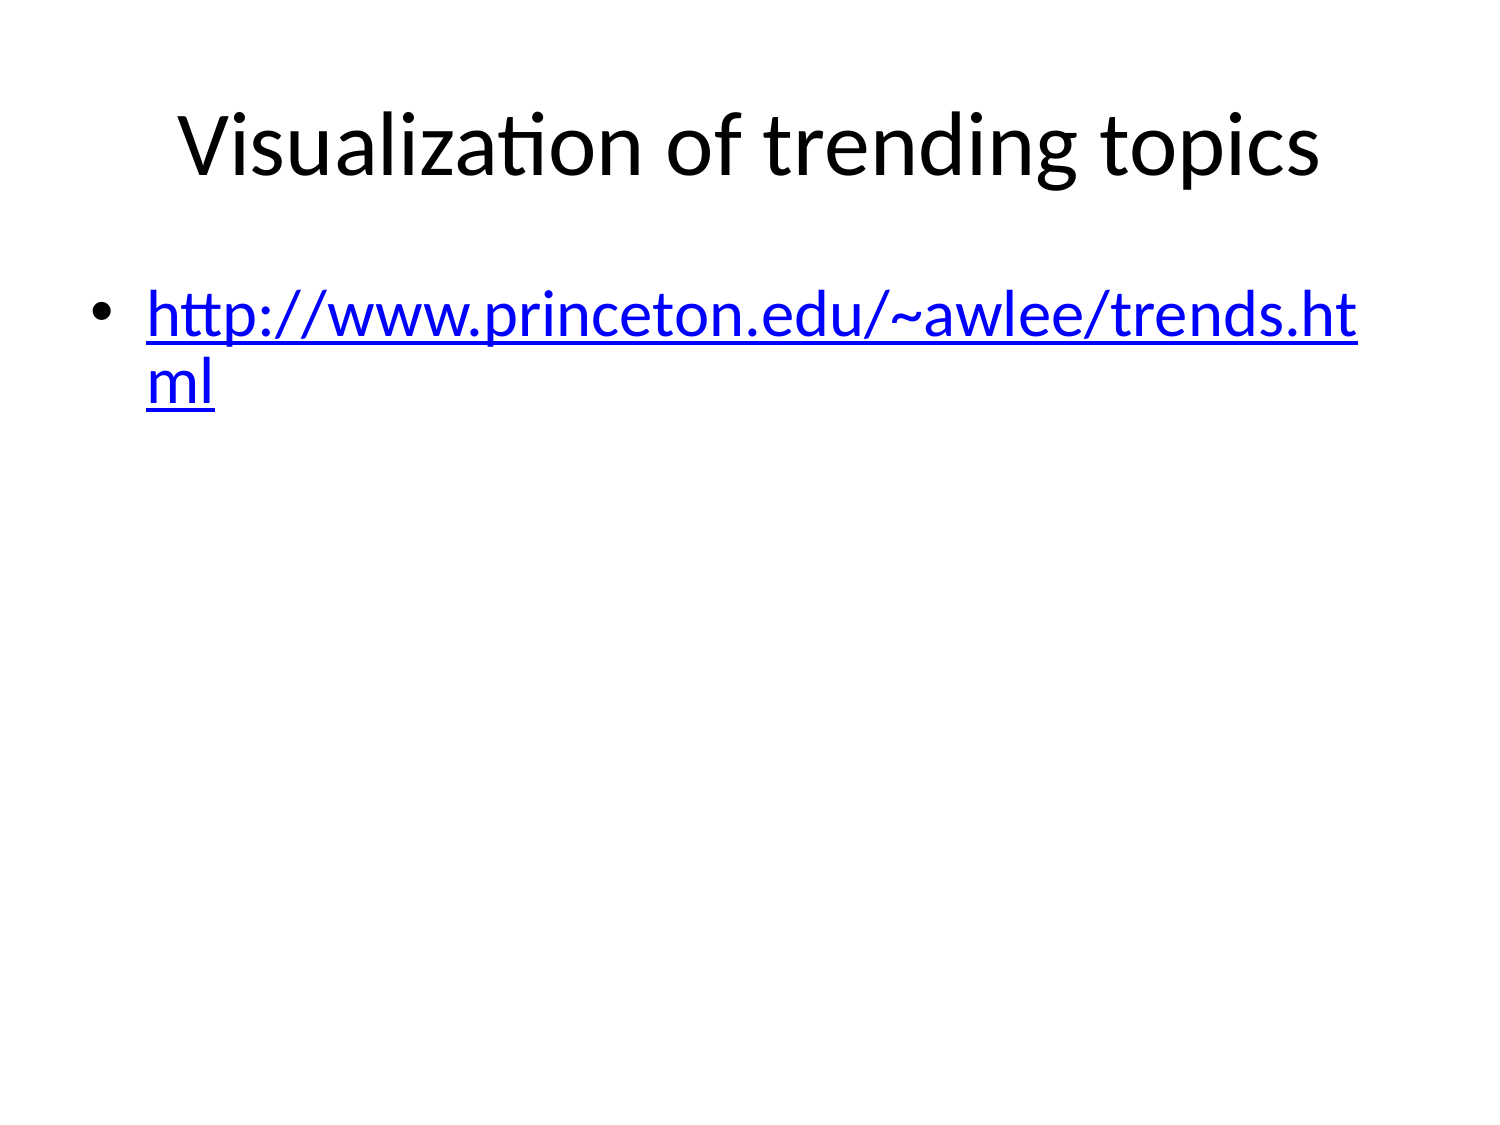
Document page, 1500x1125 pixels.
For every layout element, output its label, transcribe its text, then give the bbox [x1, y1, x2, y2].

list http://www.princeton.edu/~awlee/trends.html [75, 262, 1425, 1005]
title Visualization of trending topics [75, 45, 1425, 233]
